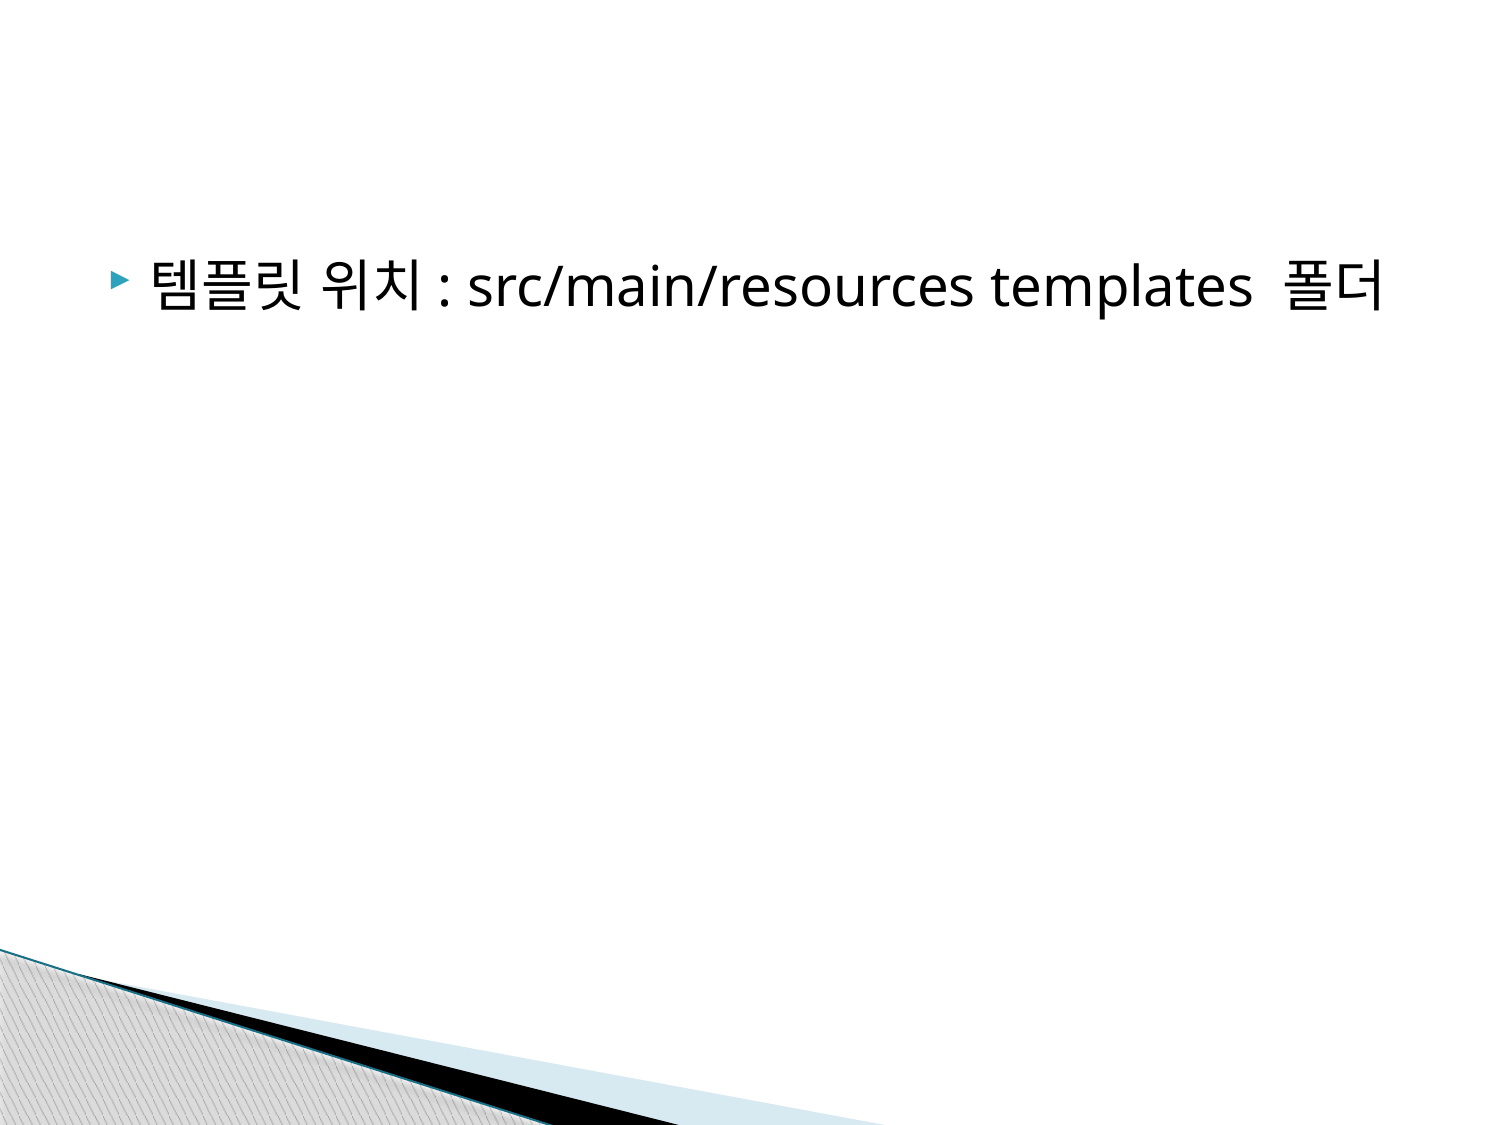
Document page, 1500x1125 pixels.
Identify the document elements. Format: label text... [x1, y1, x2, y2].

list 템플릿 위치: src/main/resources templates 폴더 [75, 243, 1425, 986]
